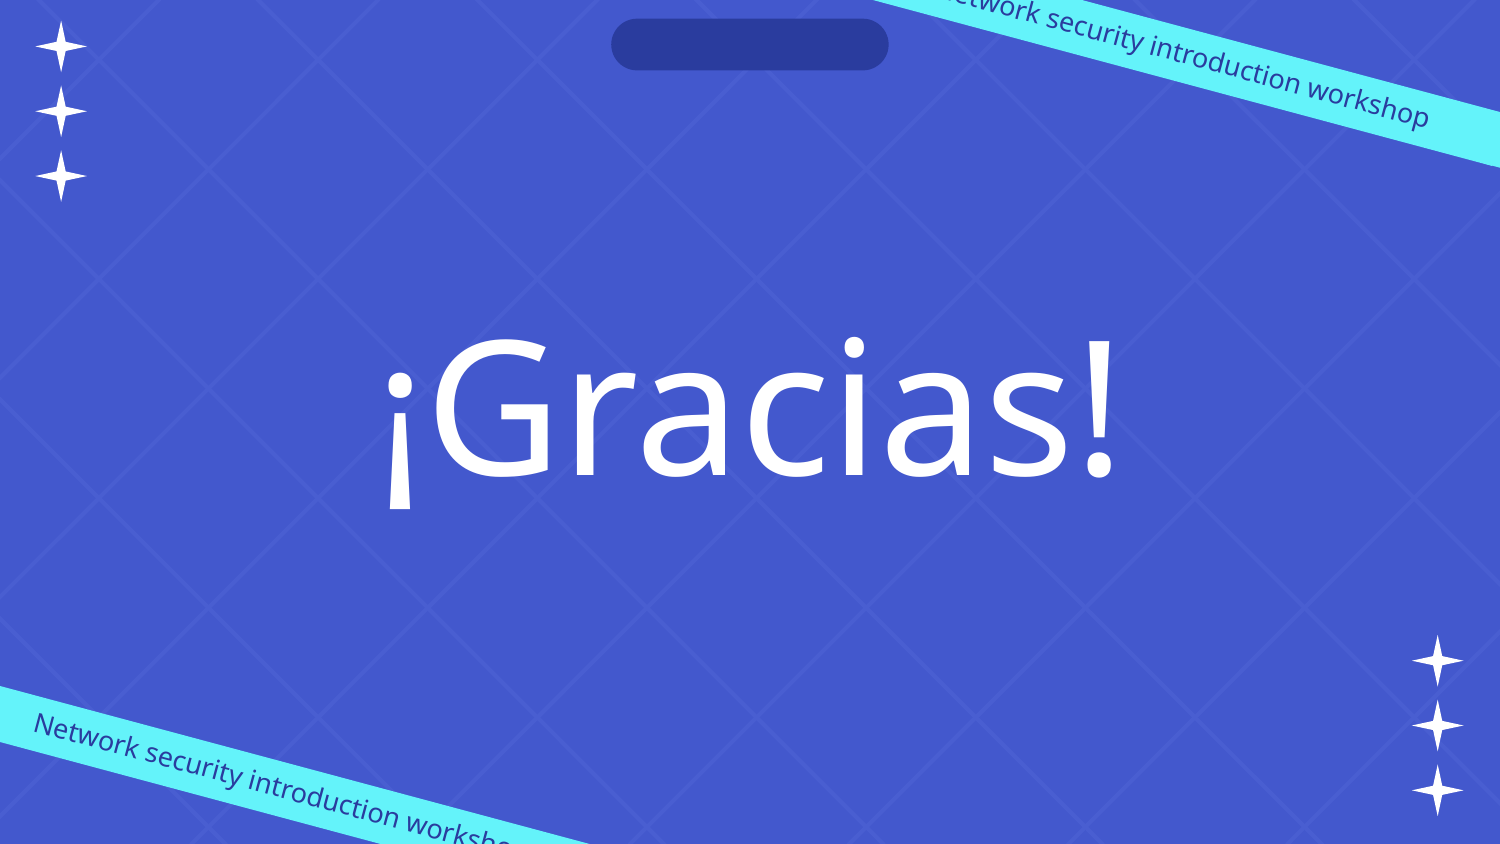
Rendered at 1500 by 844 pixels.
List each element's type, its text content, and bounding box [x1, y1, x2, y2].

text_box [0, 762, 631, 818]
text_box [835, 28, 1500, 83]
title ¡Gracias! [116, 239, 1383, 605]
